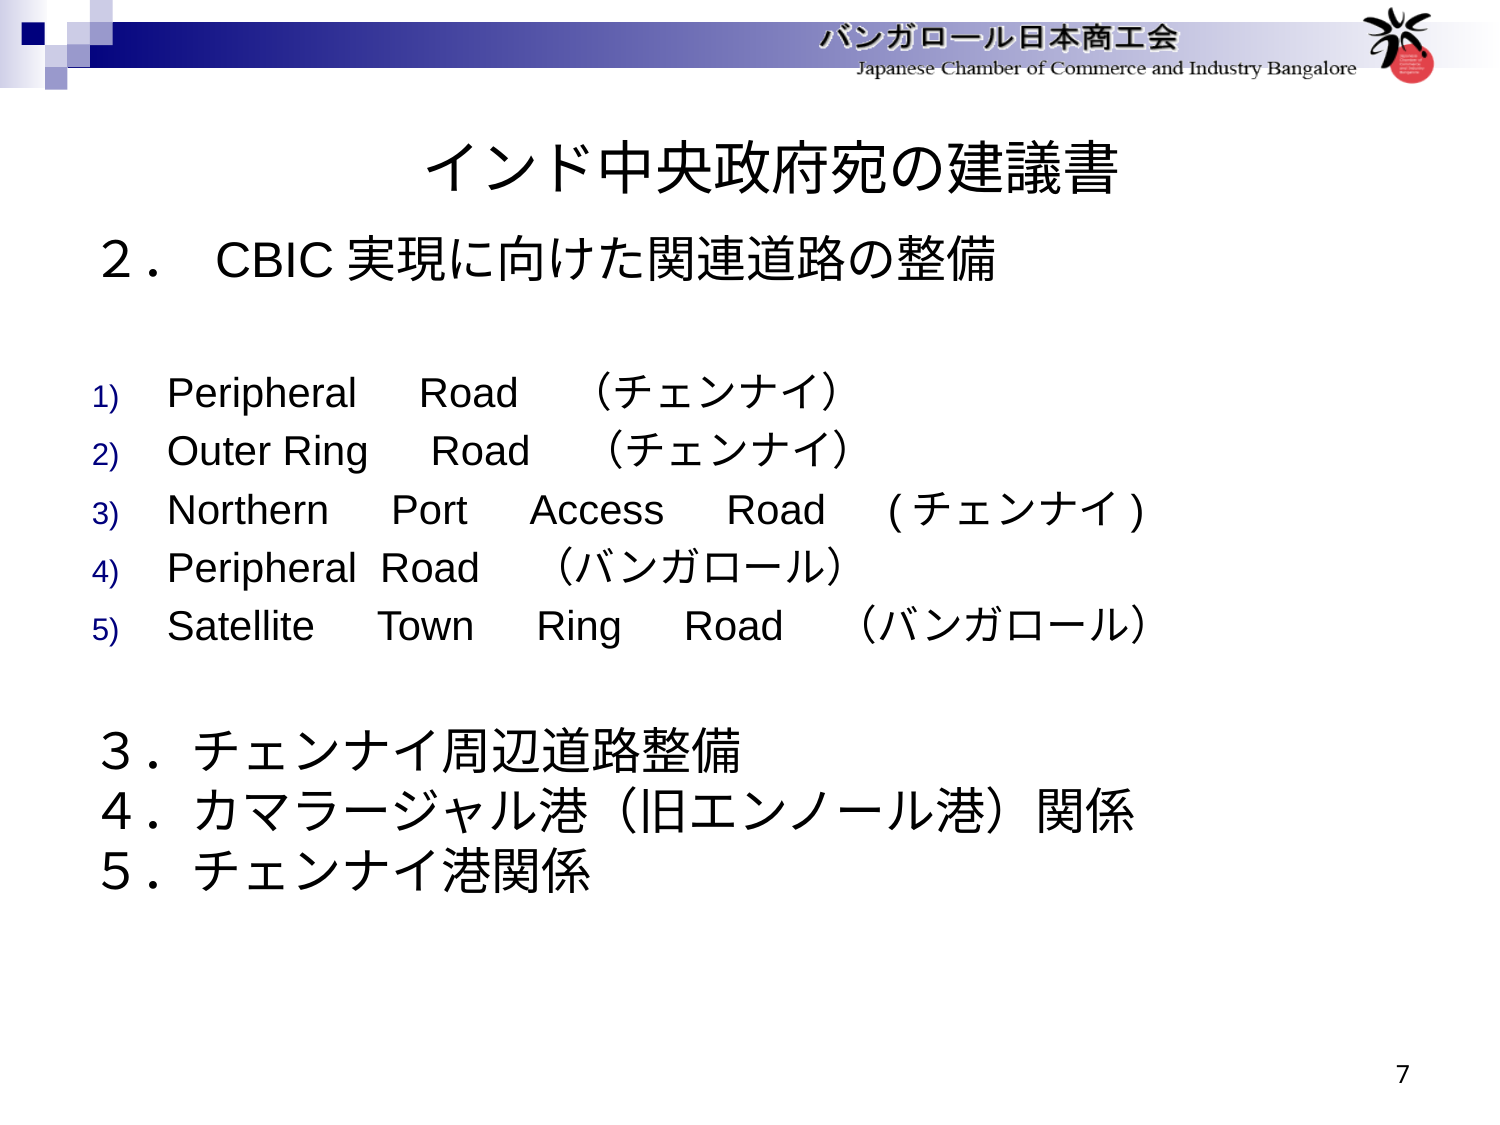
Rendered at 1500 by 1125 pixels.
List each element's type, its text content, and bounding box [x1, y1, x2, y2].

picture [796, 6, 1447, 103]
title インド中央政府宛の建議書 [96, 78, 1447, 219]
slide_number 7 [1074, 1025, 1425, 1100]
list ２． CBIC実現に向けた関連道路の整備 Peripheral Road （チェンナイ） Outer Ring Road （チェンナイ） Northern Port Access Road (チェンナイ) Peripheral Road （バンガロール） Satellite Town Ring Road （バンガロール） ３．チェンナイ周辺道路整備 ４．カマラージャル港（旧エンノール港）関係 ５．チェンナイ港関係 [76, 219, 1447, 1094]
